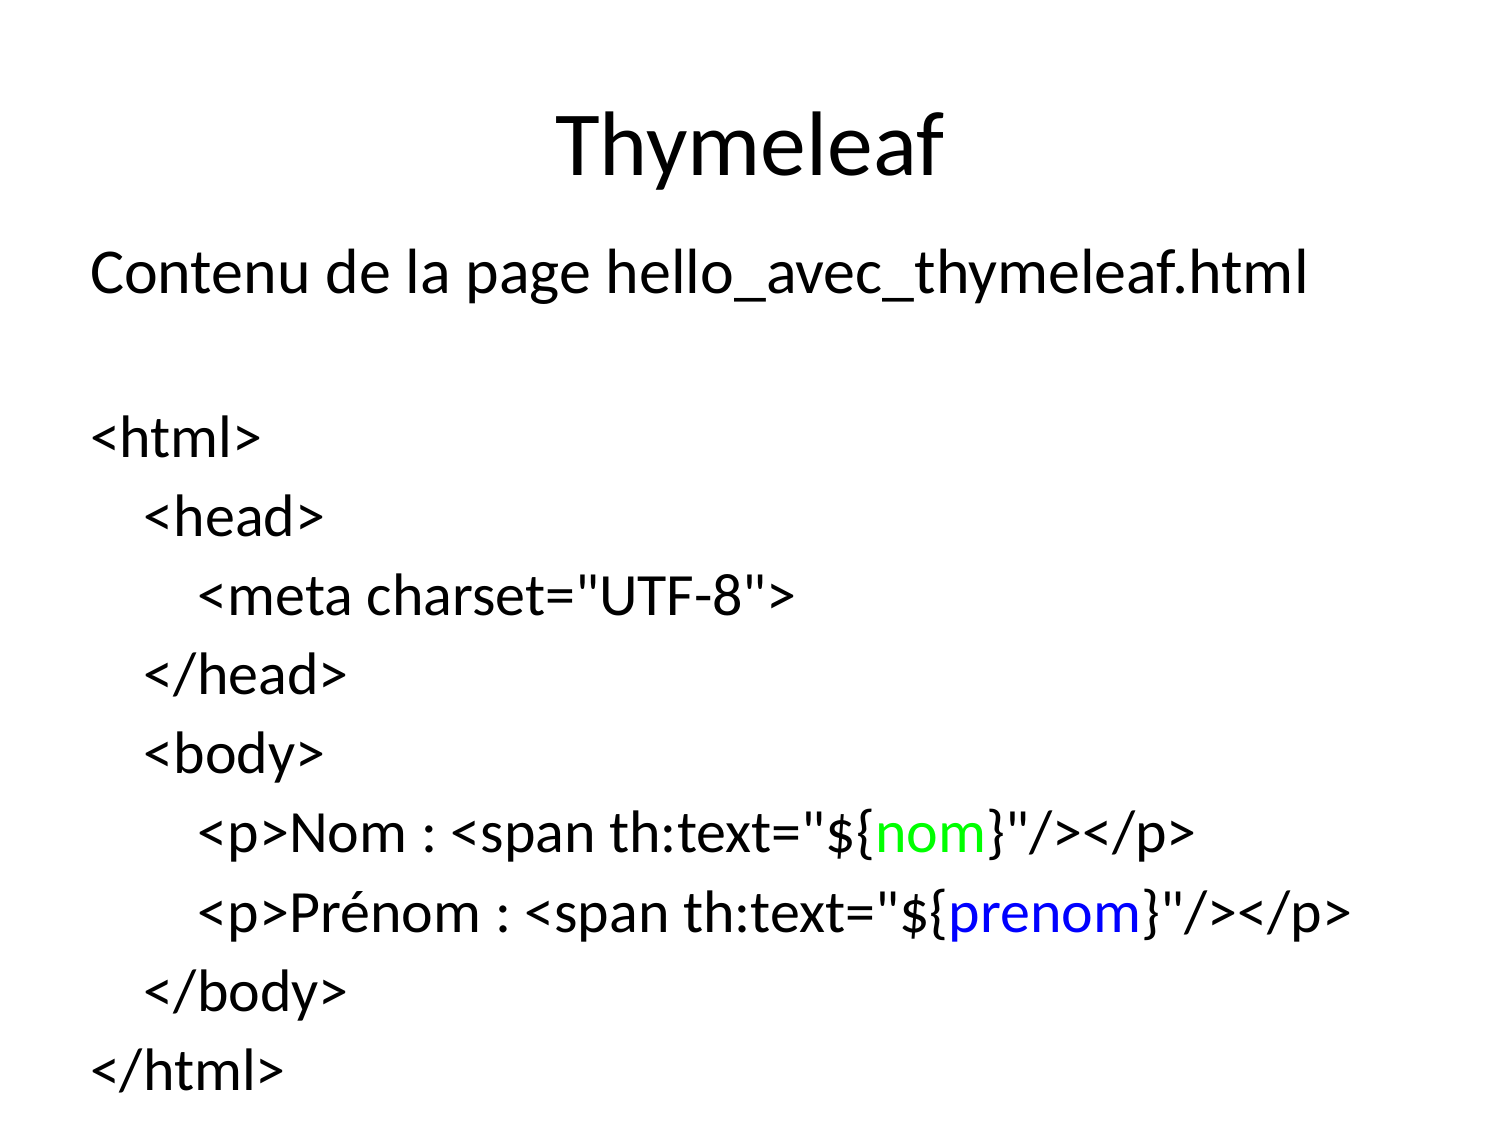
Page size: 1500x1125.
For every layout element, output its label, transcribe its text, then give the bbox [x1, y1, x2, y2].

list Contenu de la page hello_avec_thymeleaf.html <html> <head> <meta charset="UTF-8"> </head> <body> <p>Nom : <span th:text="${nom}"/></p> <p>Prénom : <span th:text="${prenom}"/></p> </body> </html> [75, 222, 1425, 1111]
title Thymeleaf [75, 45, 1425, 222]
